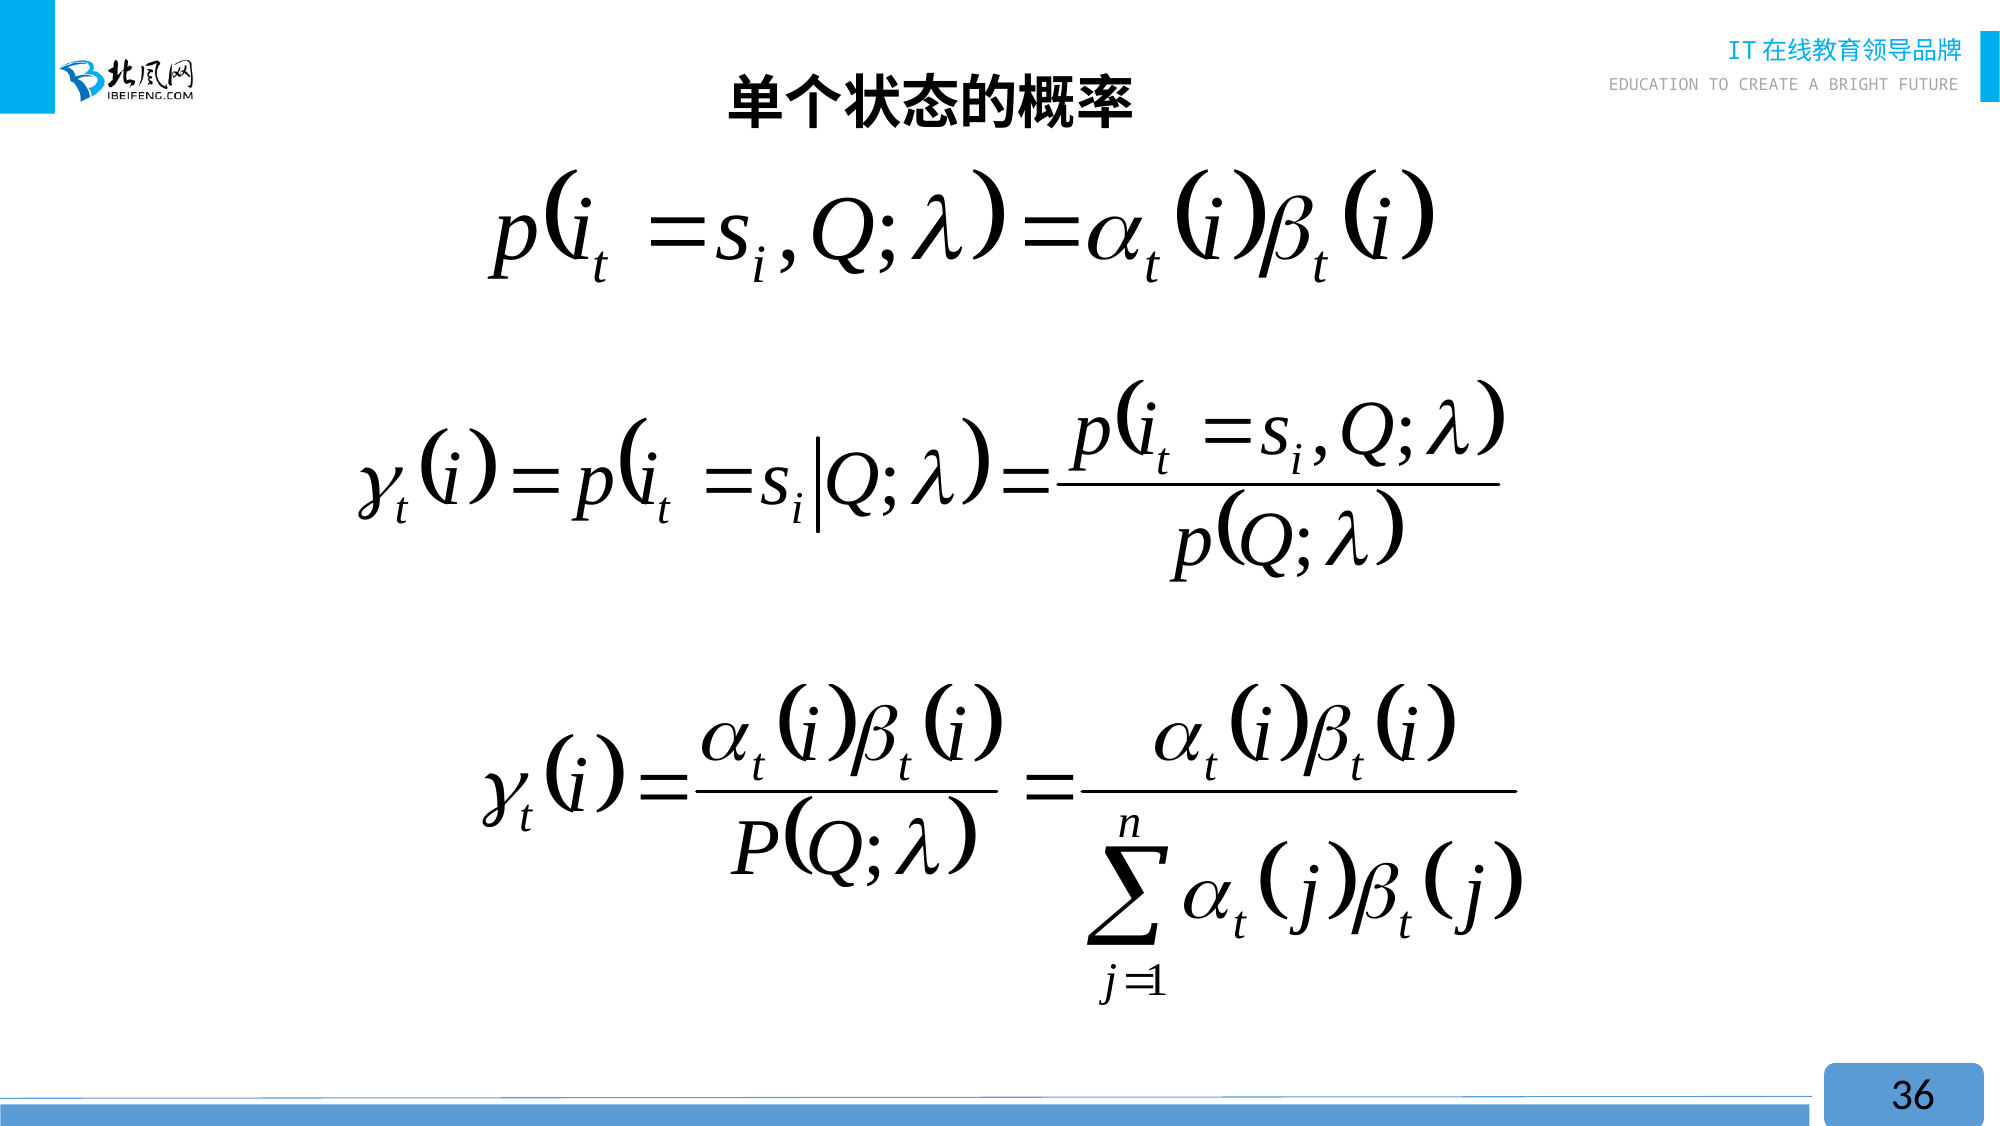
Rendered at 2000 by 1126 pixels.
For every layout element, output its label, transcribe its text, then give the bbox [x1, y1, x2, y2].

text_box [468, 166, 1441, 306]
title 单个状态的概率 [255, 42, 1606, 167]
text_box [344, 380, 1517, 596]
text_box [467, 684, 1533, 1026]
picture [56, 54, 198, 103]
